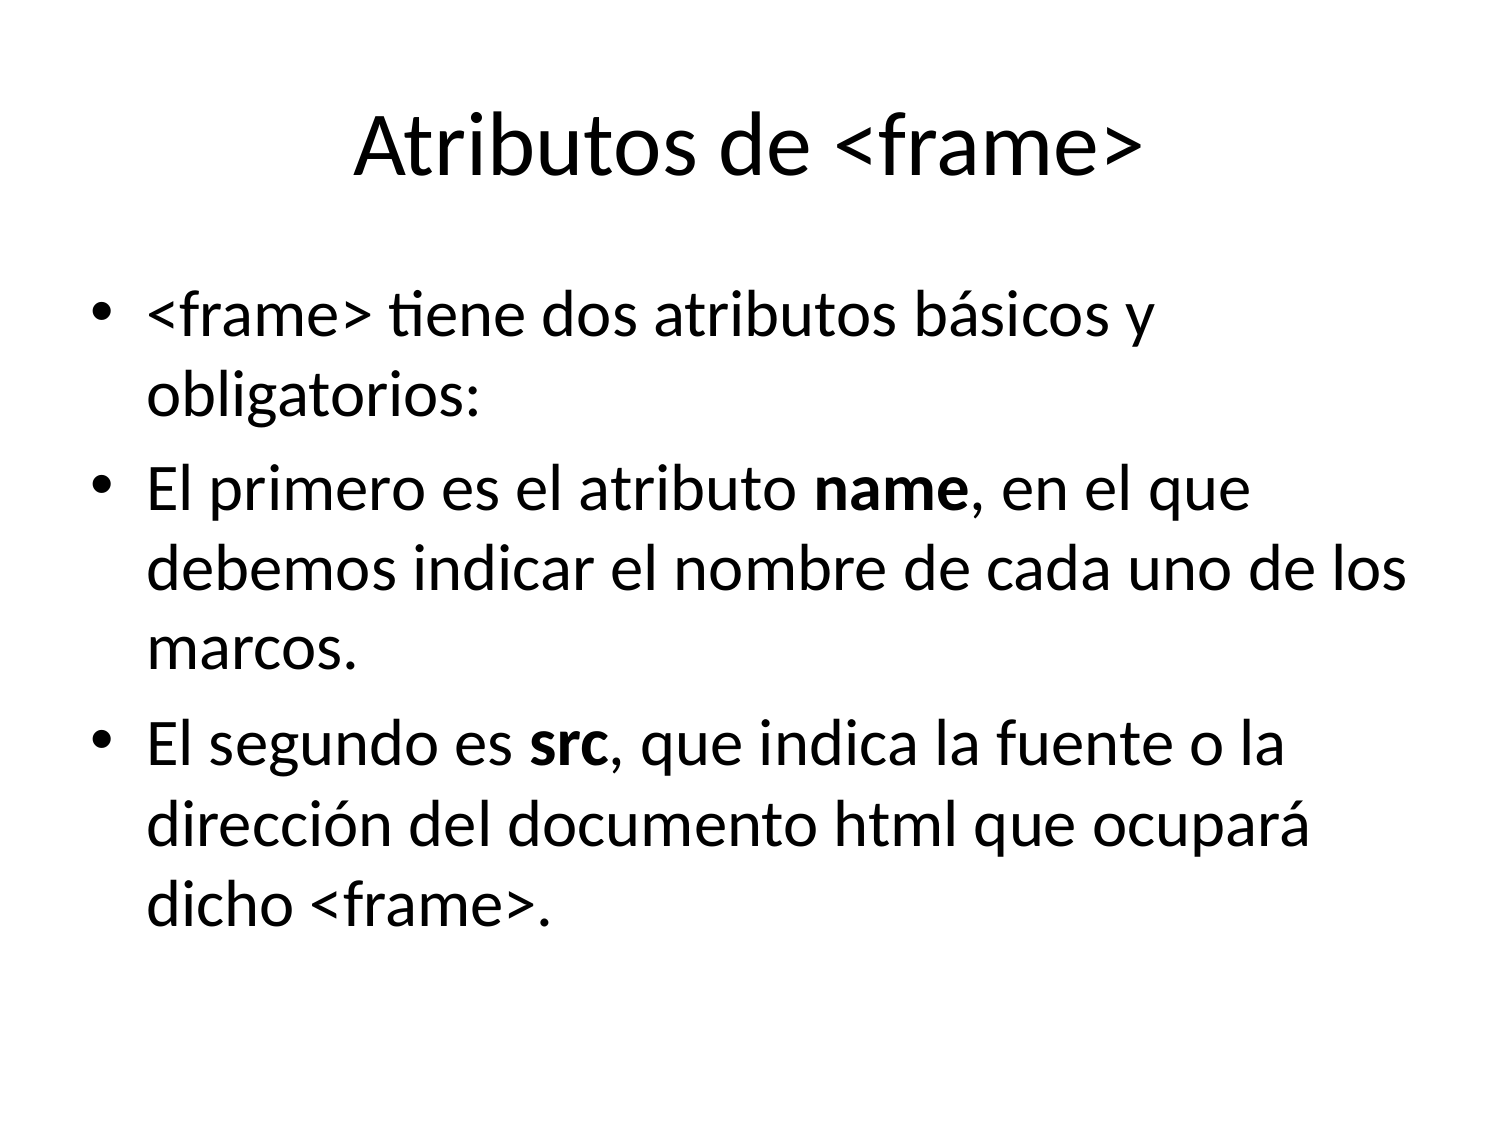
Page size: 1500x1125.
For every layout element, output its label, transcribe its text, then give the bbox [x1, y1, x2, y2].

list <frame> tiene dos atributos básicos y obligatorios: El primero es el atributo name, en el que debemos indicar el nombre de cada uno de los marcos. El segundo es src, que indica la fuente o la dirección del documento html que ocupará dicho <frame>. [75, 262, 1425, 1005]
title Atributos de <frame> [75, 45, 1425, 233]
